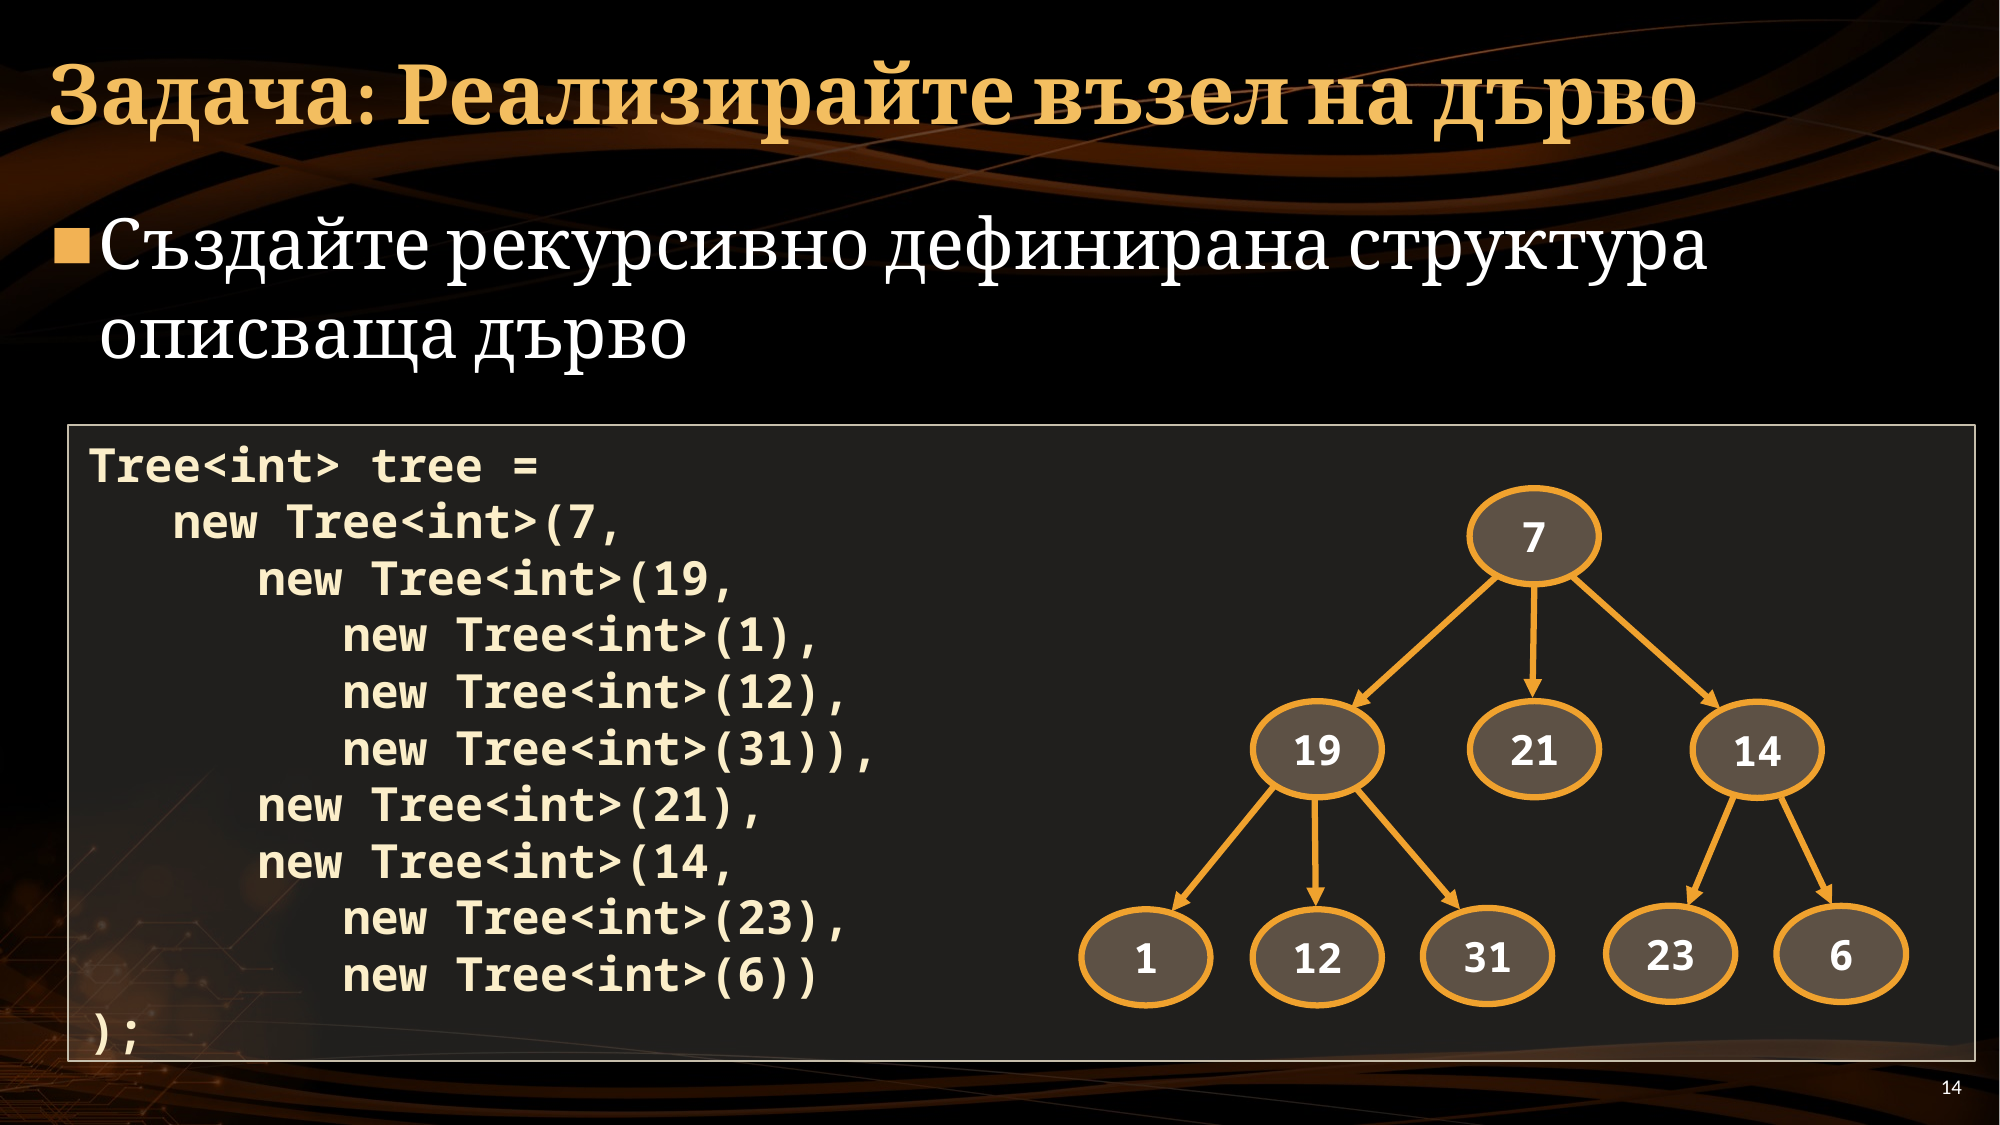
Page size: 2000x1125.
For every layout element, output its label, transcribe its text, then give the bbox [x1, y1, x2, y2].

slide_number 14 [1897, 1070, 1968, 1103]
text_box Tree<int> tree = new Tree<int>(7, new Tree<int>(19, new Tree<int>(1), new Tree<int>(12), new Tree<int>(31)), new Tree<int>(21), new Tree<int>(14, new Tree<int>(23), new Tree<int>(6)) ); [68, 425, 1976, 1061]
picture [0, 0, 2000, 1125]
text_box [1081, 488, 1907, 1006]
title Задача: Реализирайте възел на дърво [30, 6, 1968, 189]
list Създайте рекурсивно дефинирана структура описваща дърво [31, 189, 1968, 1103]
